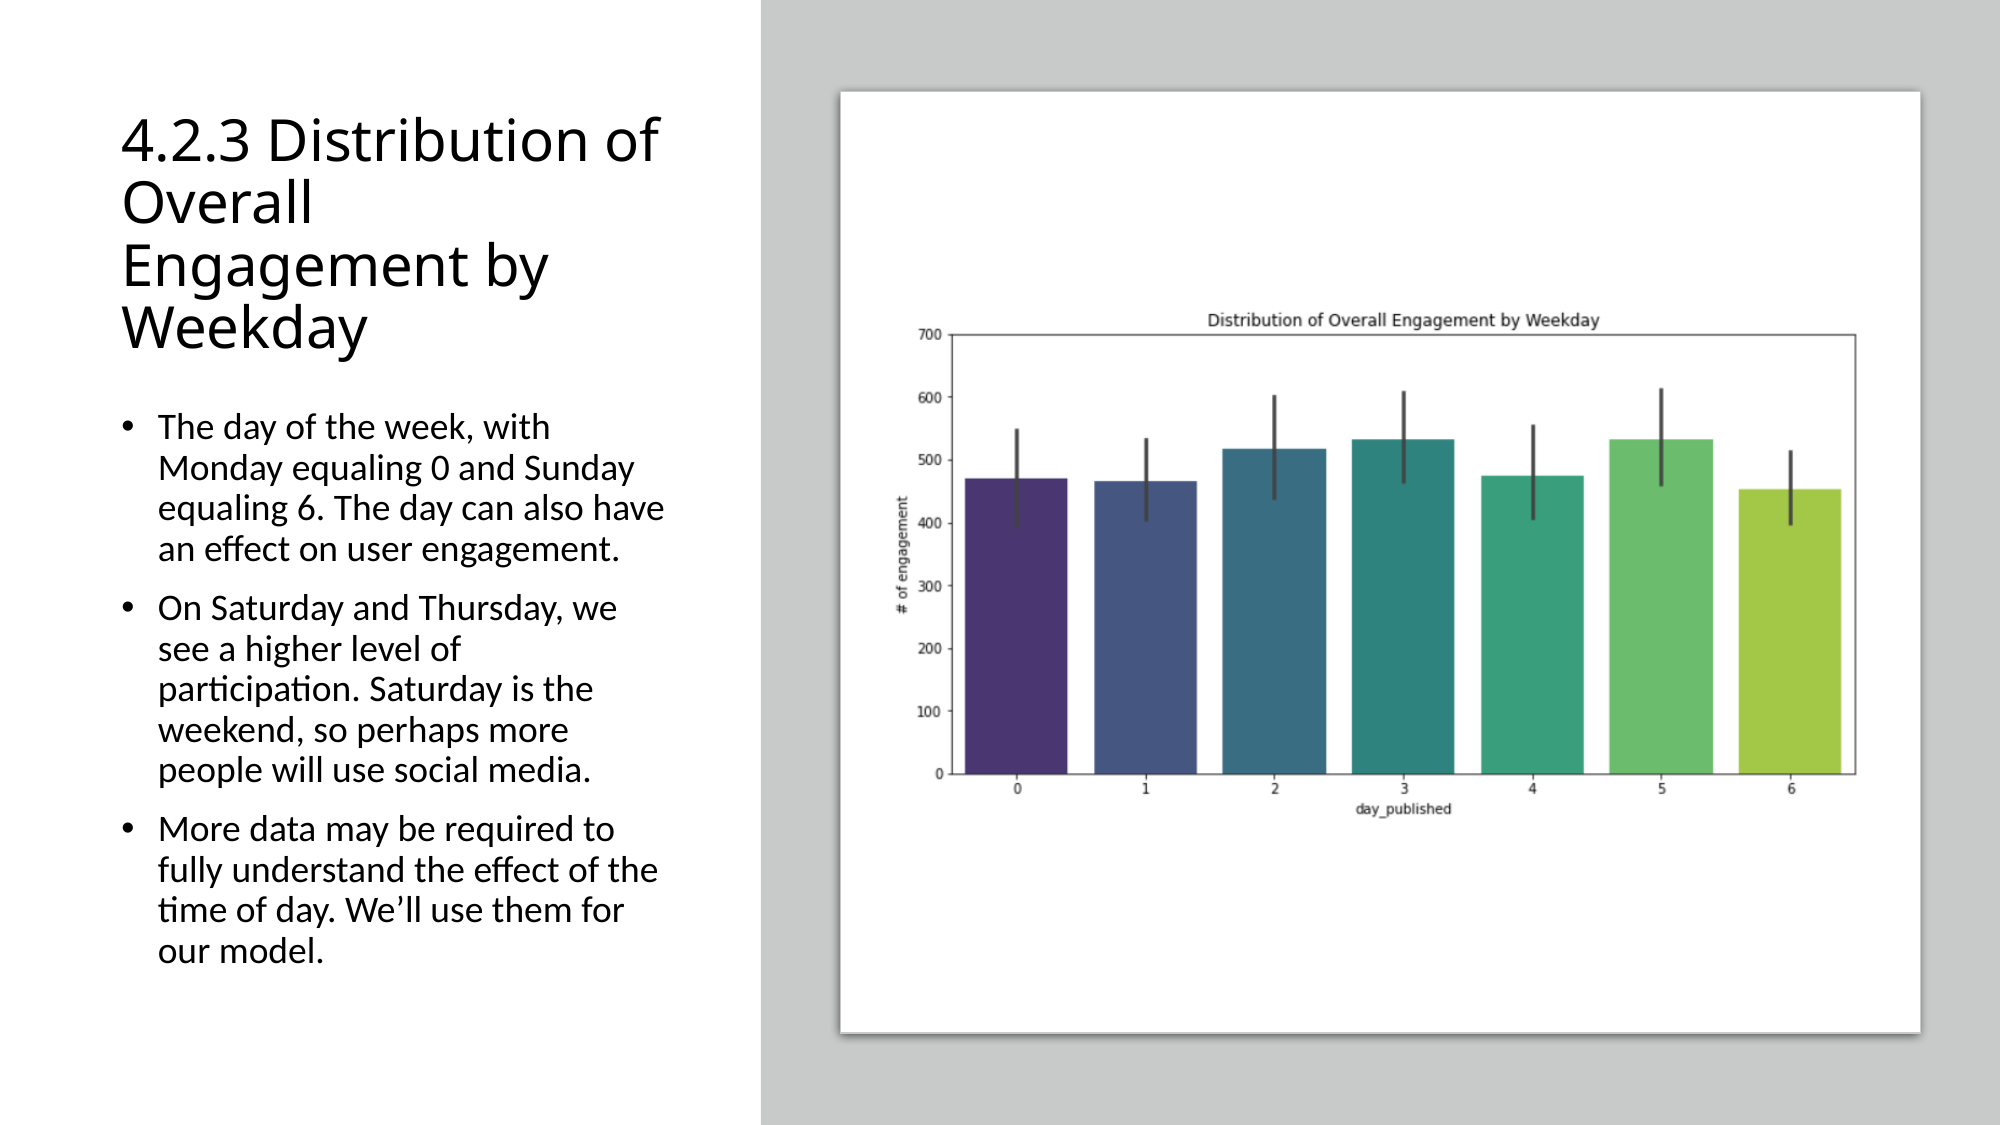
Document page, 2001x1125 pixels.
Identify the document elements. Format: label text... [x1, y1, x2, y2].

text_box [760, 0, 2000, 1125]
title 4.2.3 Distribution of Overall Engagement by Weekday [106, 103, 682, 370]
text_box [839, 90, 1922, 1034]
picture [886, 300, 1875, 824]
list The day of the week, with Monday equaling 0 and Sunday equaling 6. The day can also have an effect on user engagement. On Saturday and Thursday, we see a higher level of participation. Saturday is the weekend, so perhaps more people will use social media. More data may be required to fully understand the effect of the time of day. We’ll use them for our model. [106, 399, 682, 1021]
